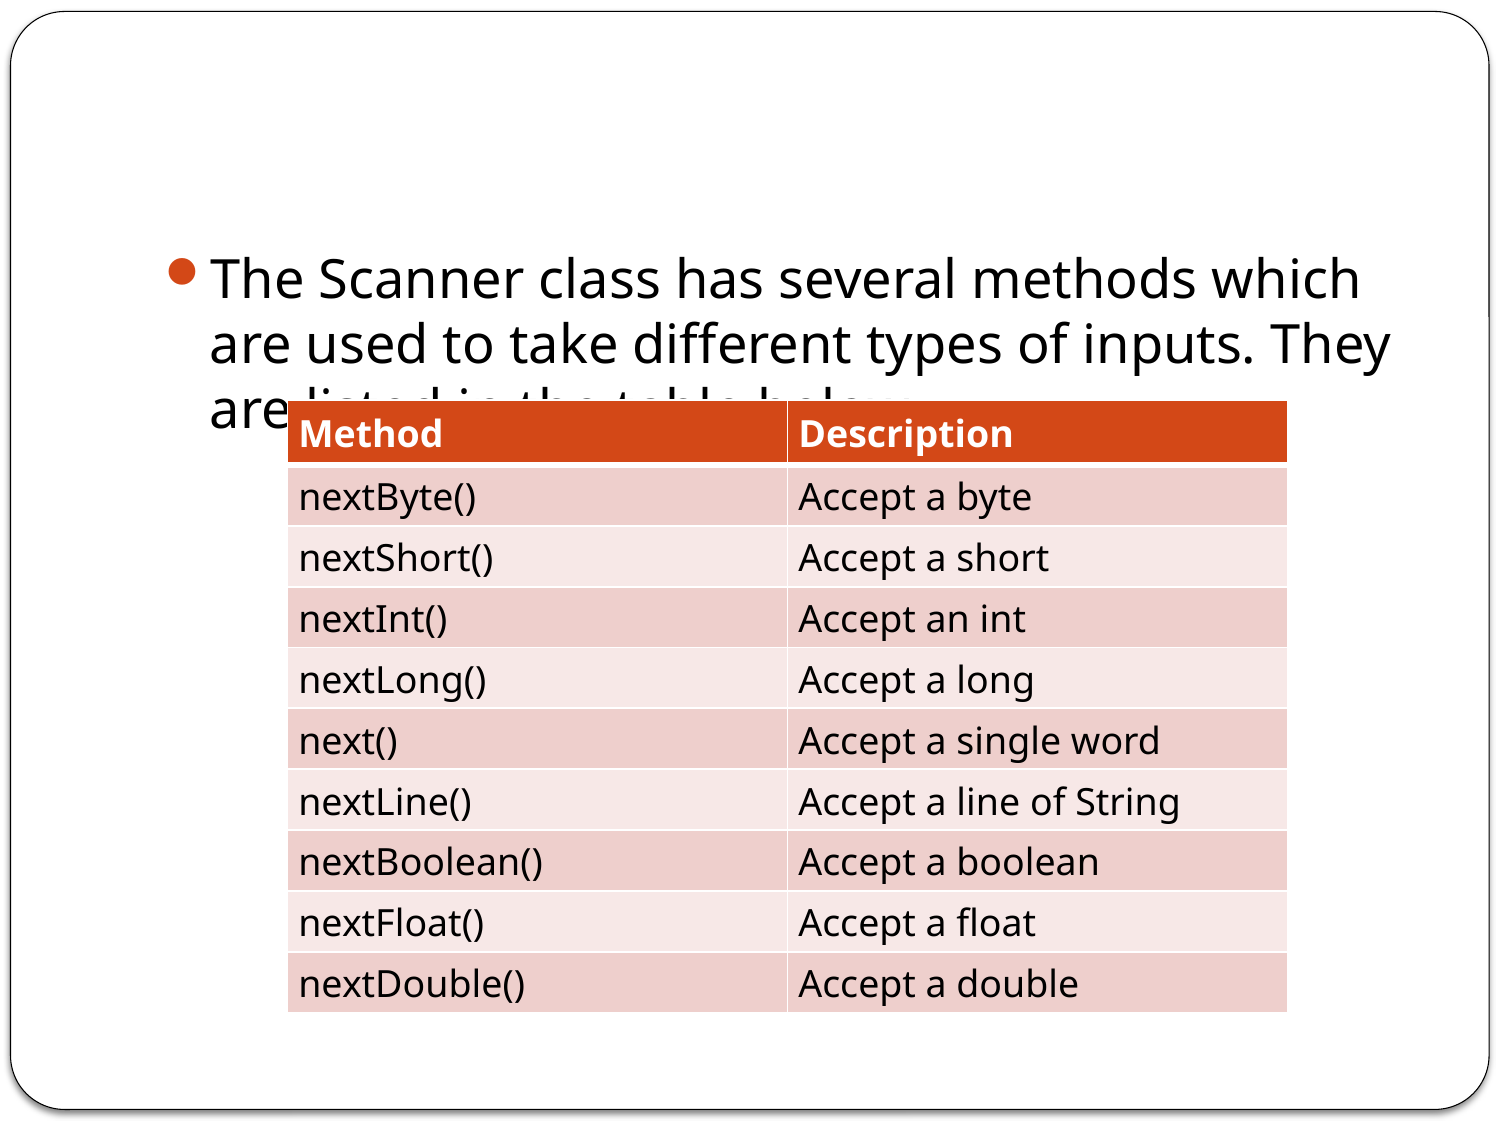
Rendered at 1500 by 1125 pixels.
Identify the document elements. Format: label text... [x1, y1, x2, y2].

table_header Method [288, 401, 787, 462]
table_cell Accept a byte [788, 468, 1287, 525]
table_cell Accept a long [788, 648, 1287, 707]
table_cell Accept a float [788, 892, 1287, 951]
table_cell nextFloat() [288, 892, 787, 951]
table_cell nextLine() [288, 770, 787, 829]
table_cell nextDouble() [288, 953, 787, 1012]
table_header Description [788, 401, 1287, 462]
table_cell next() [288, 709, 787, 768]
table_cell Accept a double [788, 953, 1287, 1012]
table_cell Accept an int [788, 588, 1287, 647]
table_cell nextShort() [288, 527, 787, 586]
table_cell Accept a boolean [788, 831, 1287, 890]
table_cell nextInt() [288, 588, 787, 647]
table_cell nextBoolean() [288, 831, 787, 890]
table_cell Accept a short [788, 527, 1287, 586]
table_cell Accept a single word [788, 709, 1287, 768]
table_cell nextByte() [288, 468, 787, 525]
table_cell Accept a line of String [788, 770, 1287, 829]
list The Scanner class has several methods which are used to take different types of inputs. They are listed in the table below. [150, 237, 1425, 988]
table_cell nextLong() [288, 648, 787, 707]
